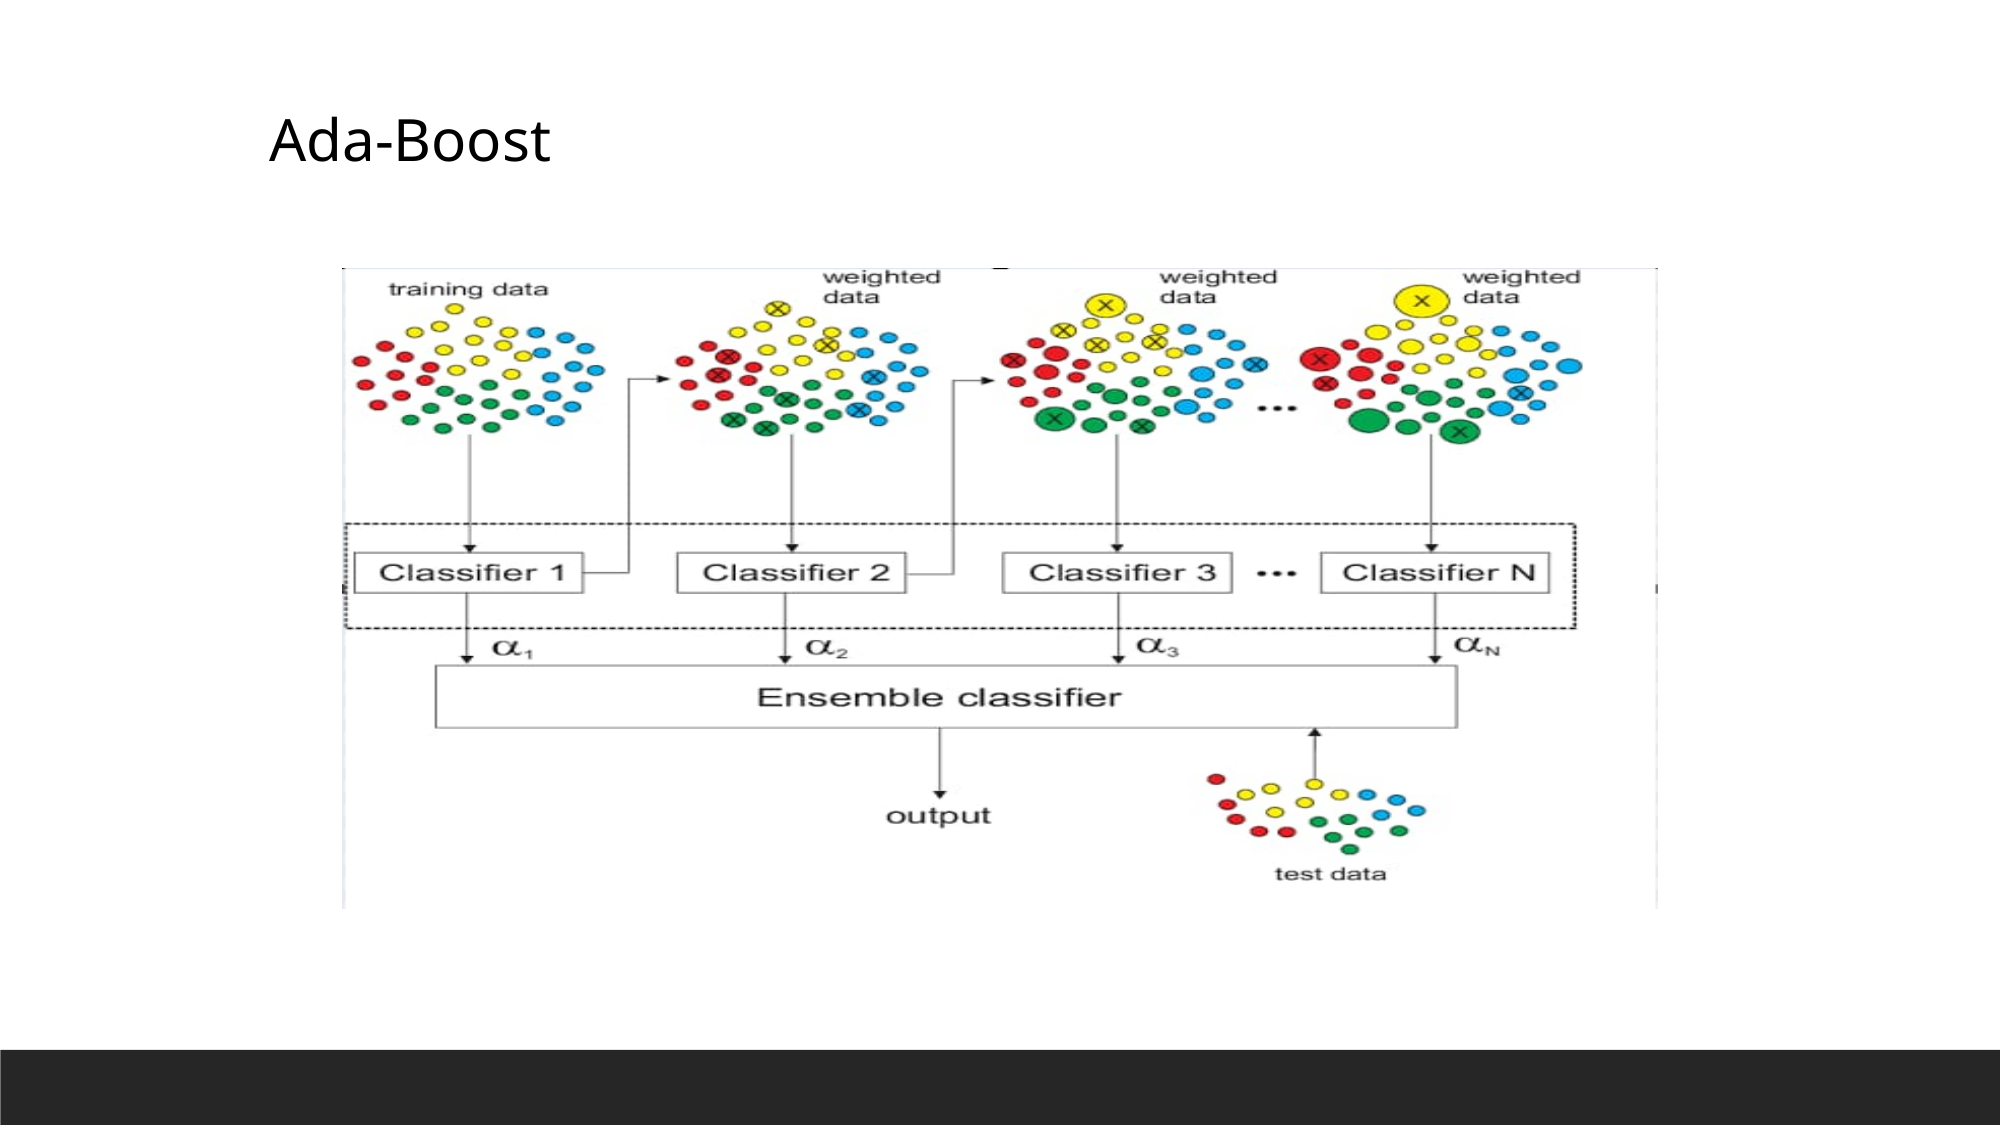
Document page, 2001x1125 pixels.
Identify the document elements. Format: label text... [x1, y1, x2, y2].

text_box Ada-Boost [254, 95, 1743, 180]
picture [342, 268, 1658, 910]
